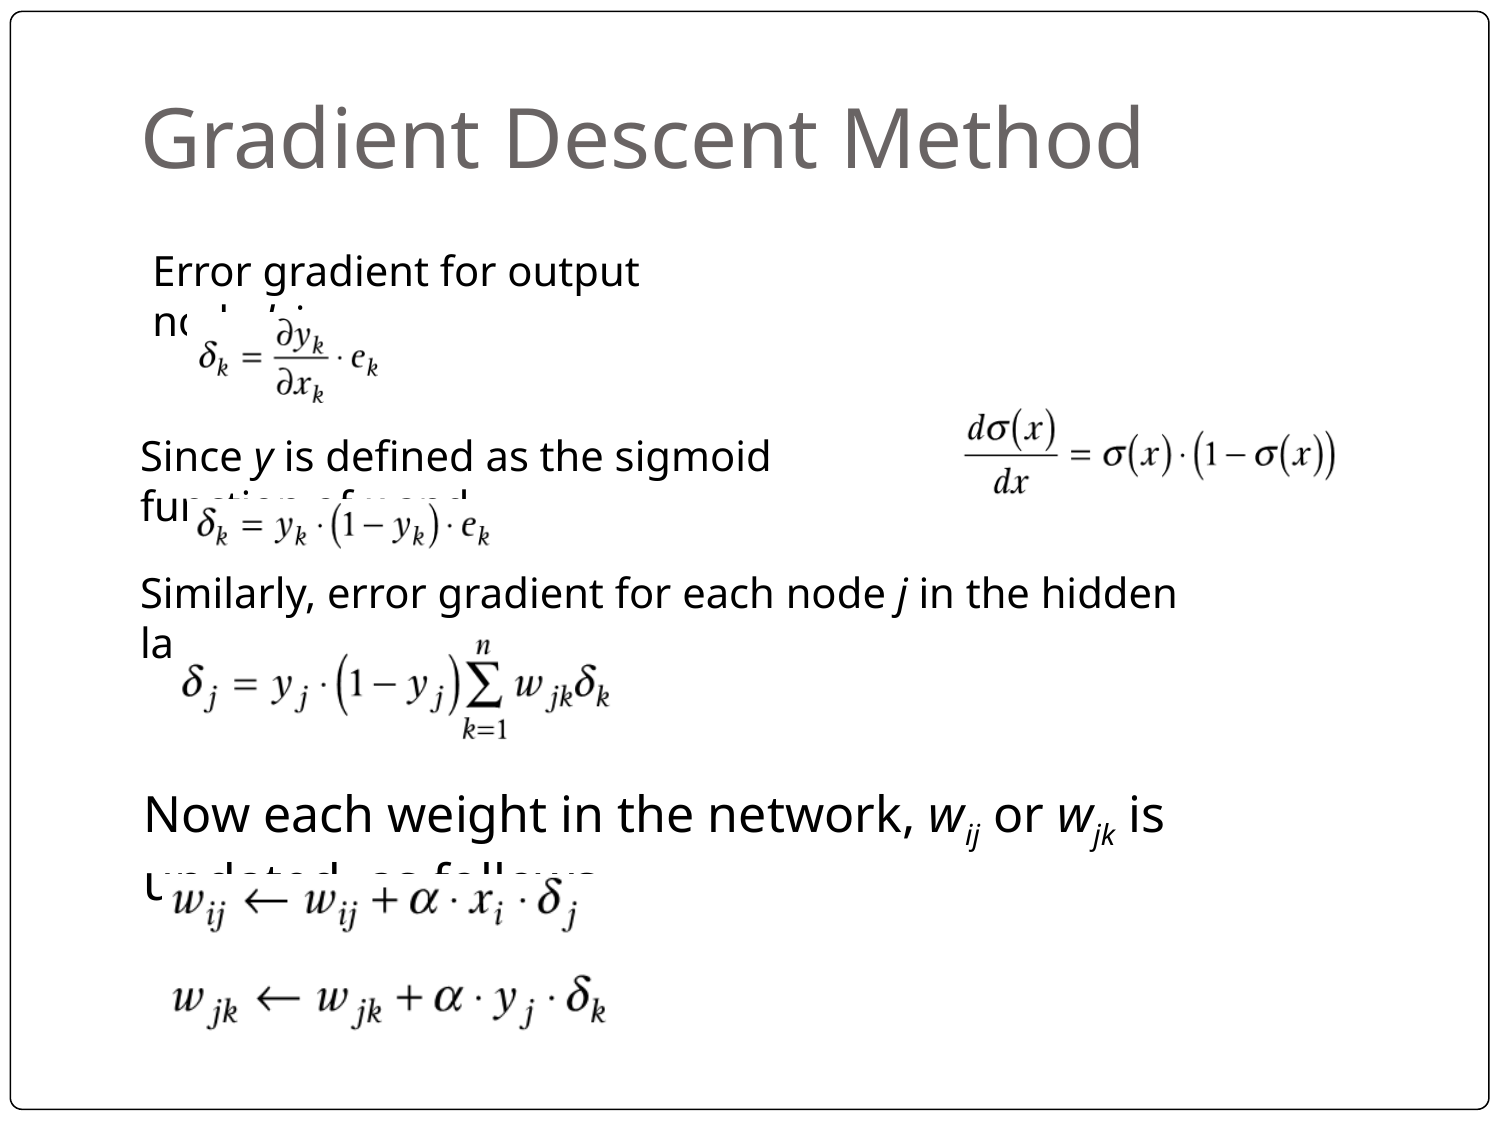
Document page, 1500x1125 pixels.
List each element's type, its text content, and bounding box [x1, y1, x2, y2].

text_box Now each weight in the network, wij or wjk is updated, as follows [128, 774, 1325, 919]
title Gradient Descent Method [125, 42, 1400, 200]
text_box Error gradient for output node k is: [137, 237, 710, 353]
picture [174, 624, 621, 751]
picture [162, 874, 613, 1032]
text_box Since y is defined as the sigmoid function of x and [124, 421, 917, 537]
picture [187, 312, 388, 406]
picture [949, 399, 1348, 506]
picture [187, 499, 501, 552]
text_box Similarly, error gradient for each node j in the hidden layer, as follows [125, 559, 1209, 675]
